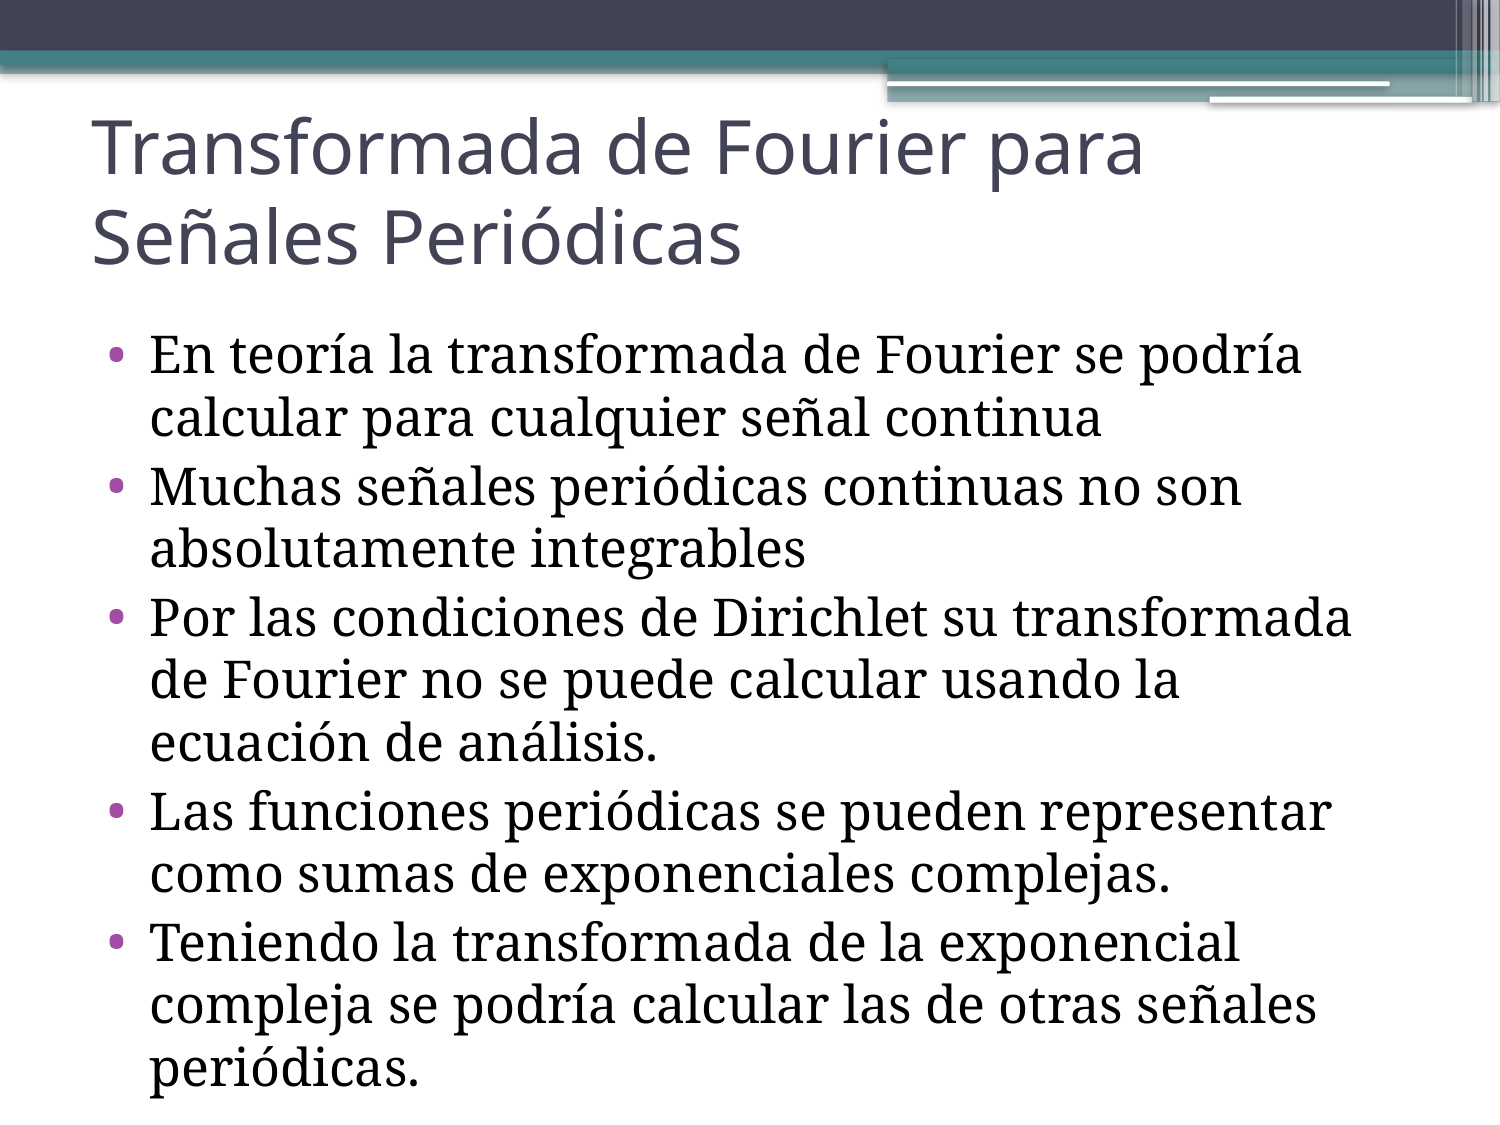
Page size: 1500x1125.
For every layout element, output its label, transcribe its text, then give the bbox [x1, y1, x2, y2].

title Transformada de Fourier para Señales Periódicas [76, 101, 1428, 277]
list En teoría la transformada de Fourier se podría calcular para cualquier señal continua Muchas señales periódicas continuas no son absolutamente integrables Por las condiciones de Dirichlet su transformada de Fourier no se puede calcular usando la ecuación de análisis. Las funciones periódicas se pueden representar como sumas de exponenciales complejas. Teniendo la transformada de la exponencial compleja se podría calcular las de otras señales periódicas. [74, 314, 1426, 1079]
